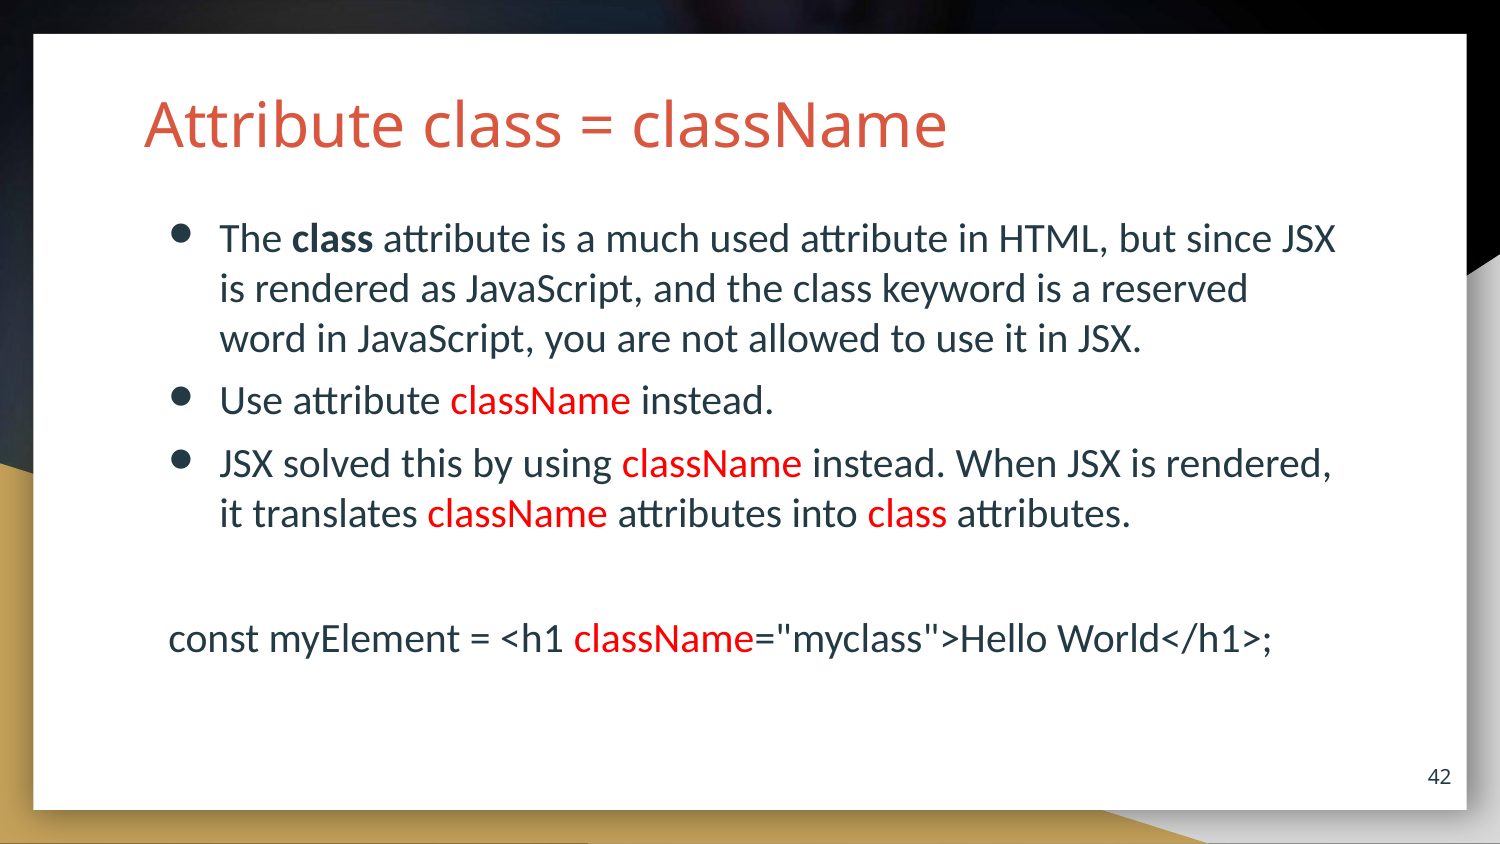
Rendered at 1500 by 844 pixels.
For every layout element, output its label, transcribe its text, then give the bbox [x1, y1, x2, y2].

picture [0, 0, 1500, 473]
slide_number 42 [1376, 745, 1467, 810]
list The class attribute is a much used attribute in HTML, but since JSX is rendered as JavaScript, and the class keyword is a reserved word in JavaScript, you are not allowed to use it in JSX. Use attribute className instead. JSX solved this by using className instead. When JSX is rendered, it translates className attributes into class attributes. const myElement = <h1 className="myclass">Hello World</h1>; [129, 195, 1361, 746]
title Attribute class = className [129, 70, 1361, 179]
